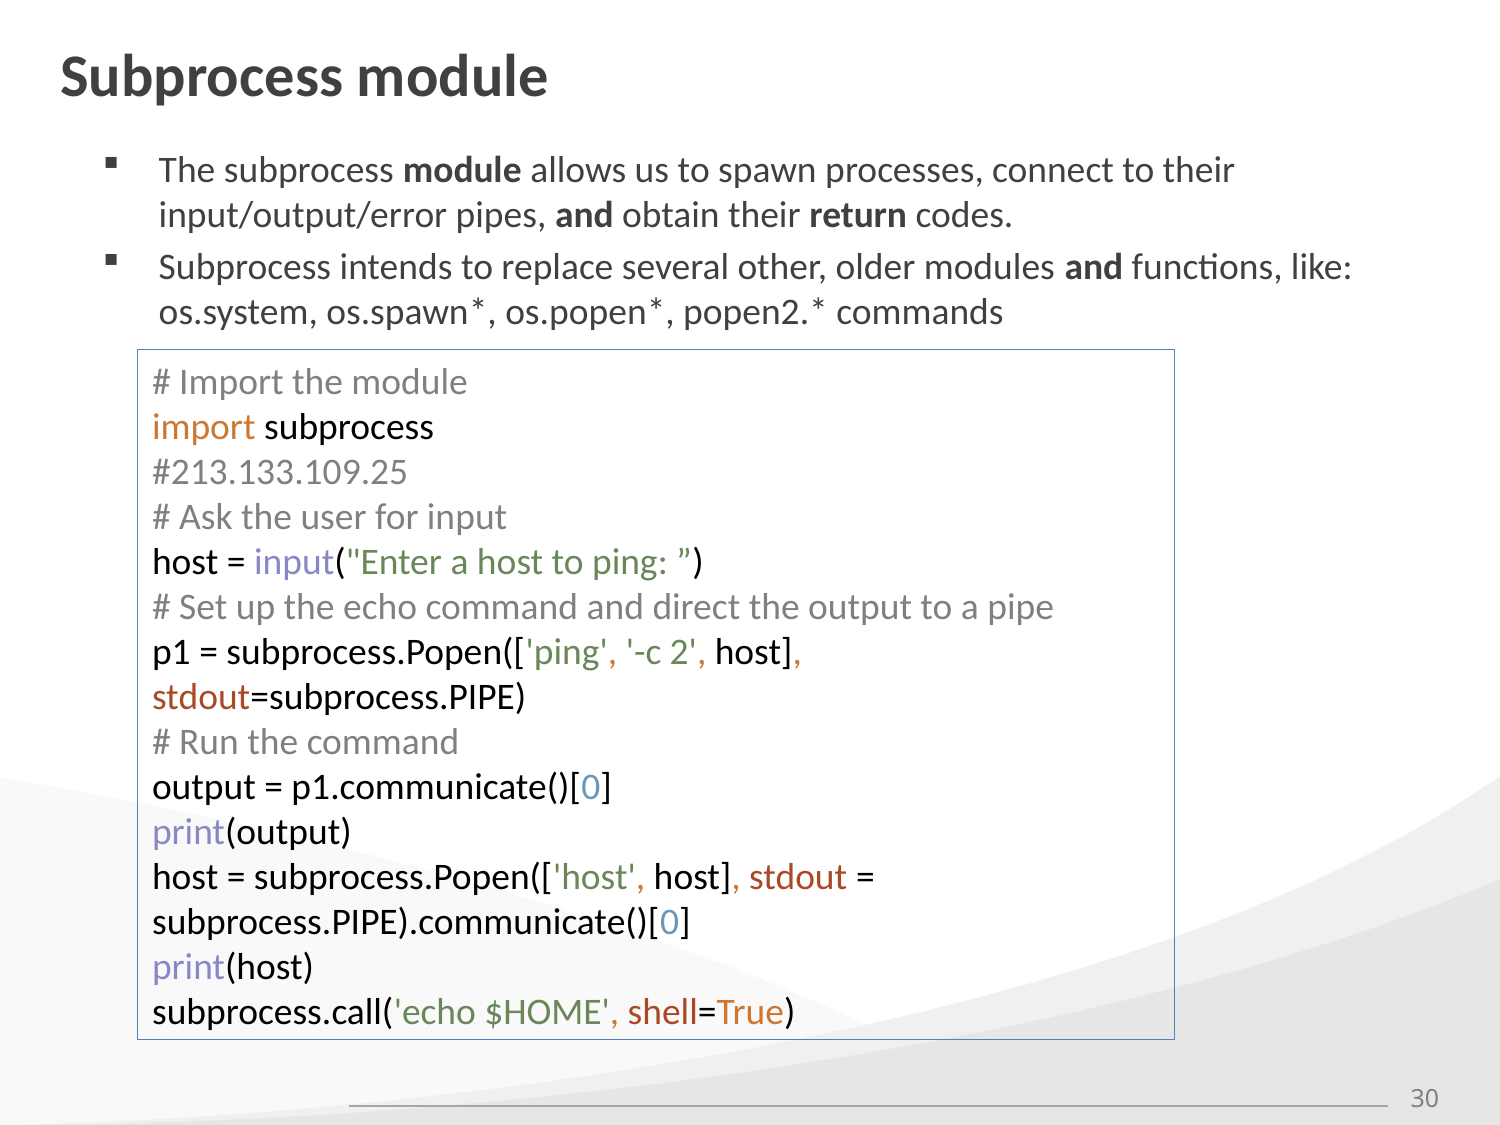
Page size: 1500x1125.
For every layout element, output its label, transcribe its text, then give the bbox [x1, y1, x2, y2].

text_box # Import the module import subprocess #213.133.109.25 # Ask the user for input host = input("Enter a host to ping: ”) # Set up the echo command and direct the output to a pipe p1 = subprocess.Popen(['ping', '-c 2', host], stdout=subprocess.PIPE) # Run the command output = p1.communicate()[0] print(output) host = subprocess.Popen(['host', host], stdout = subprocess.PIPE).communicate()[0] print(host) subprocess.call('echo $HOME', shell=True) [137, 349, 1175, 1040]
title Subprocess module [45, 24, 1450, 120]
picture [0, 0, 1500, 1125]
list The subprocess module allows us to spawn processes, connect to their input/output/error pipes, and obtain their return codes. Subprocess intends to replace several other, older modules and functions, like: os.system, os.spawn*, os.popen*, popen2.* commands [87, 137, 1438, 1025]
